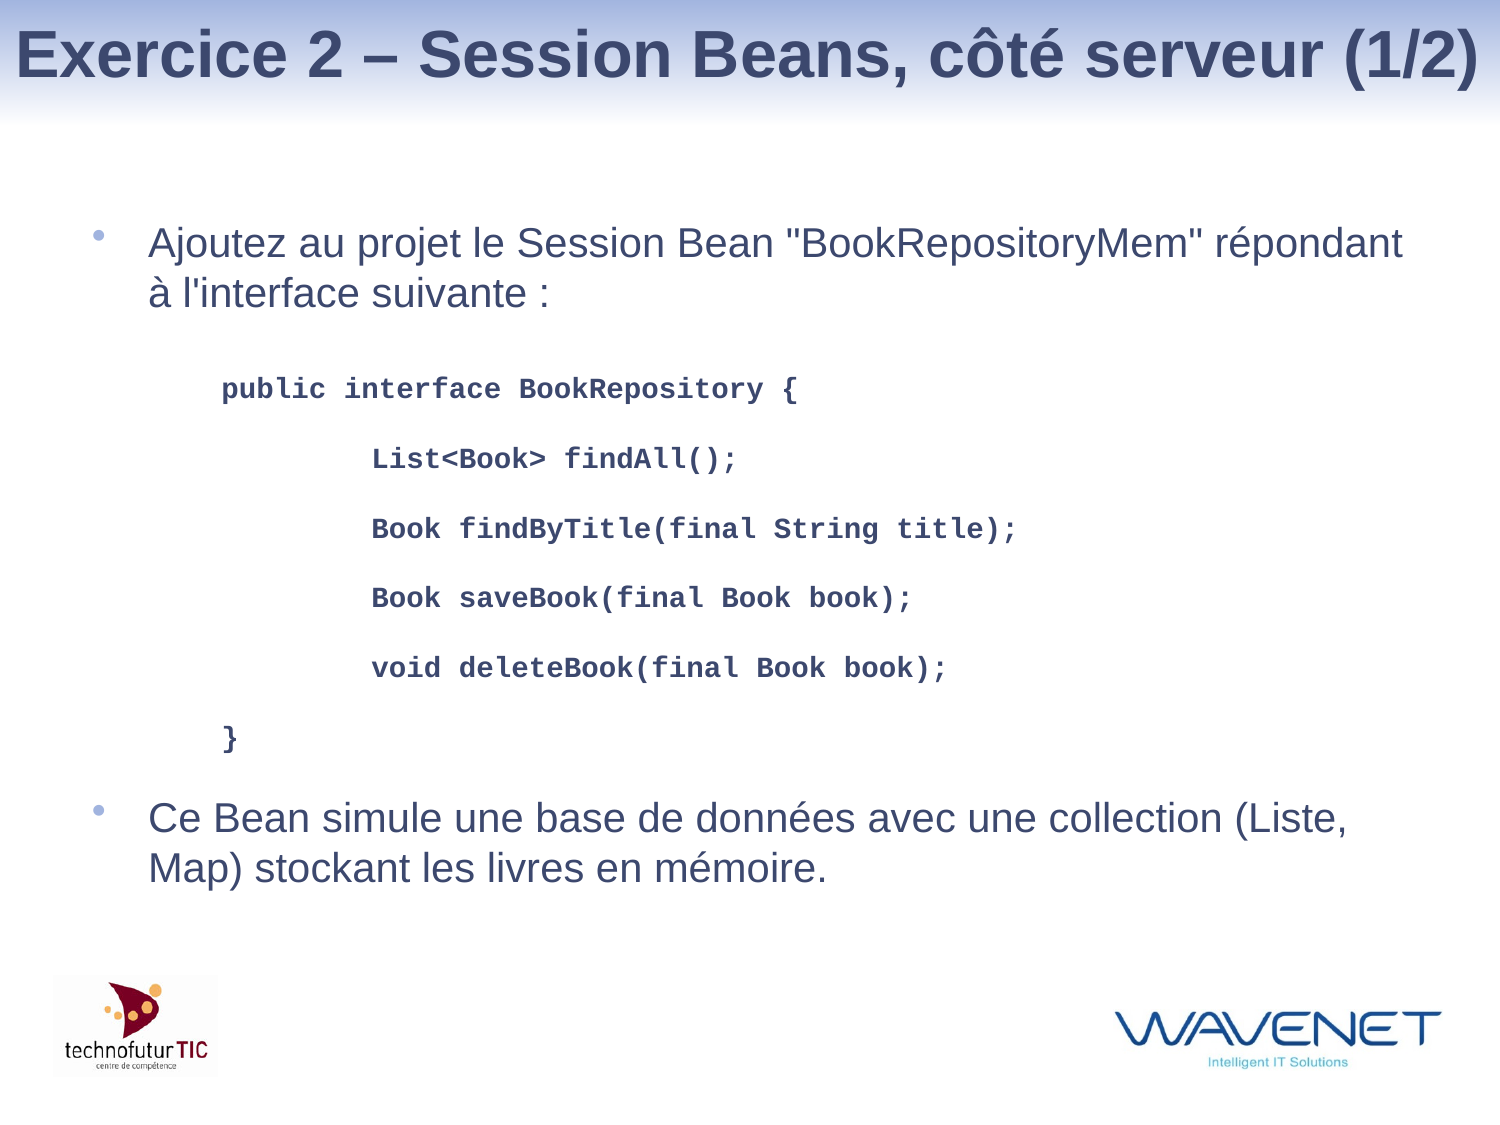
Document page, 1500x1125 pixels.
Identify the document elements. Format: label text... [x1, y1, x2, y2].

picture [53, 975, 218, 1077]
text_box public interface BookRepository { List<Book> findAll(); Book findByTitle(final String title); Book saveBook(final Book book); void deleteBook(final Book book); } [206, 361, 1332, 761]
list Ajoutez au projet le Session Bean "BookRepositoryMem" répondant à l'interface suivante : Ce Bean simule une base de données avec une collection (Liste, Map) stockant les livres en mémoire. [76, 207, 1428, 929]
picture [1113, 1009, 1443, 1071]
title Exercice 2 – Session Beans, côté serveur (1/2) [0, 0, 1500, 103]
